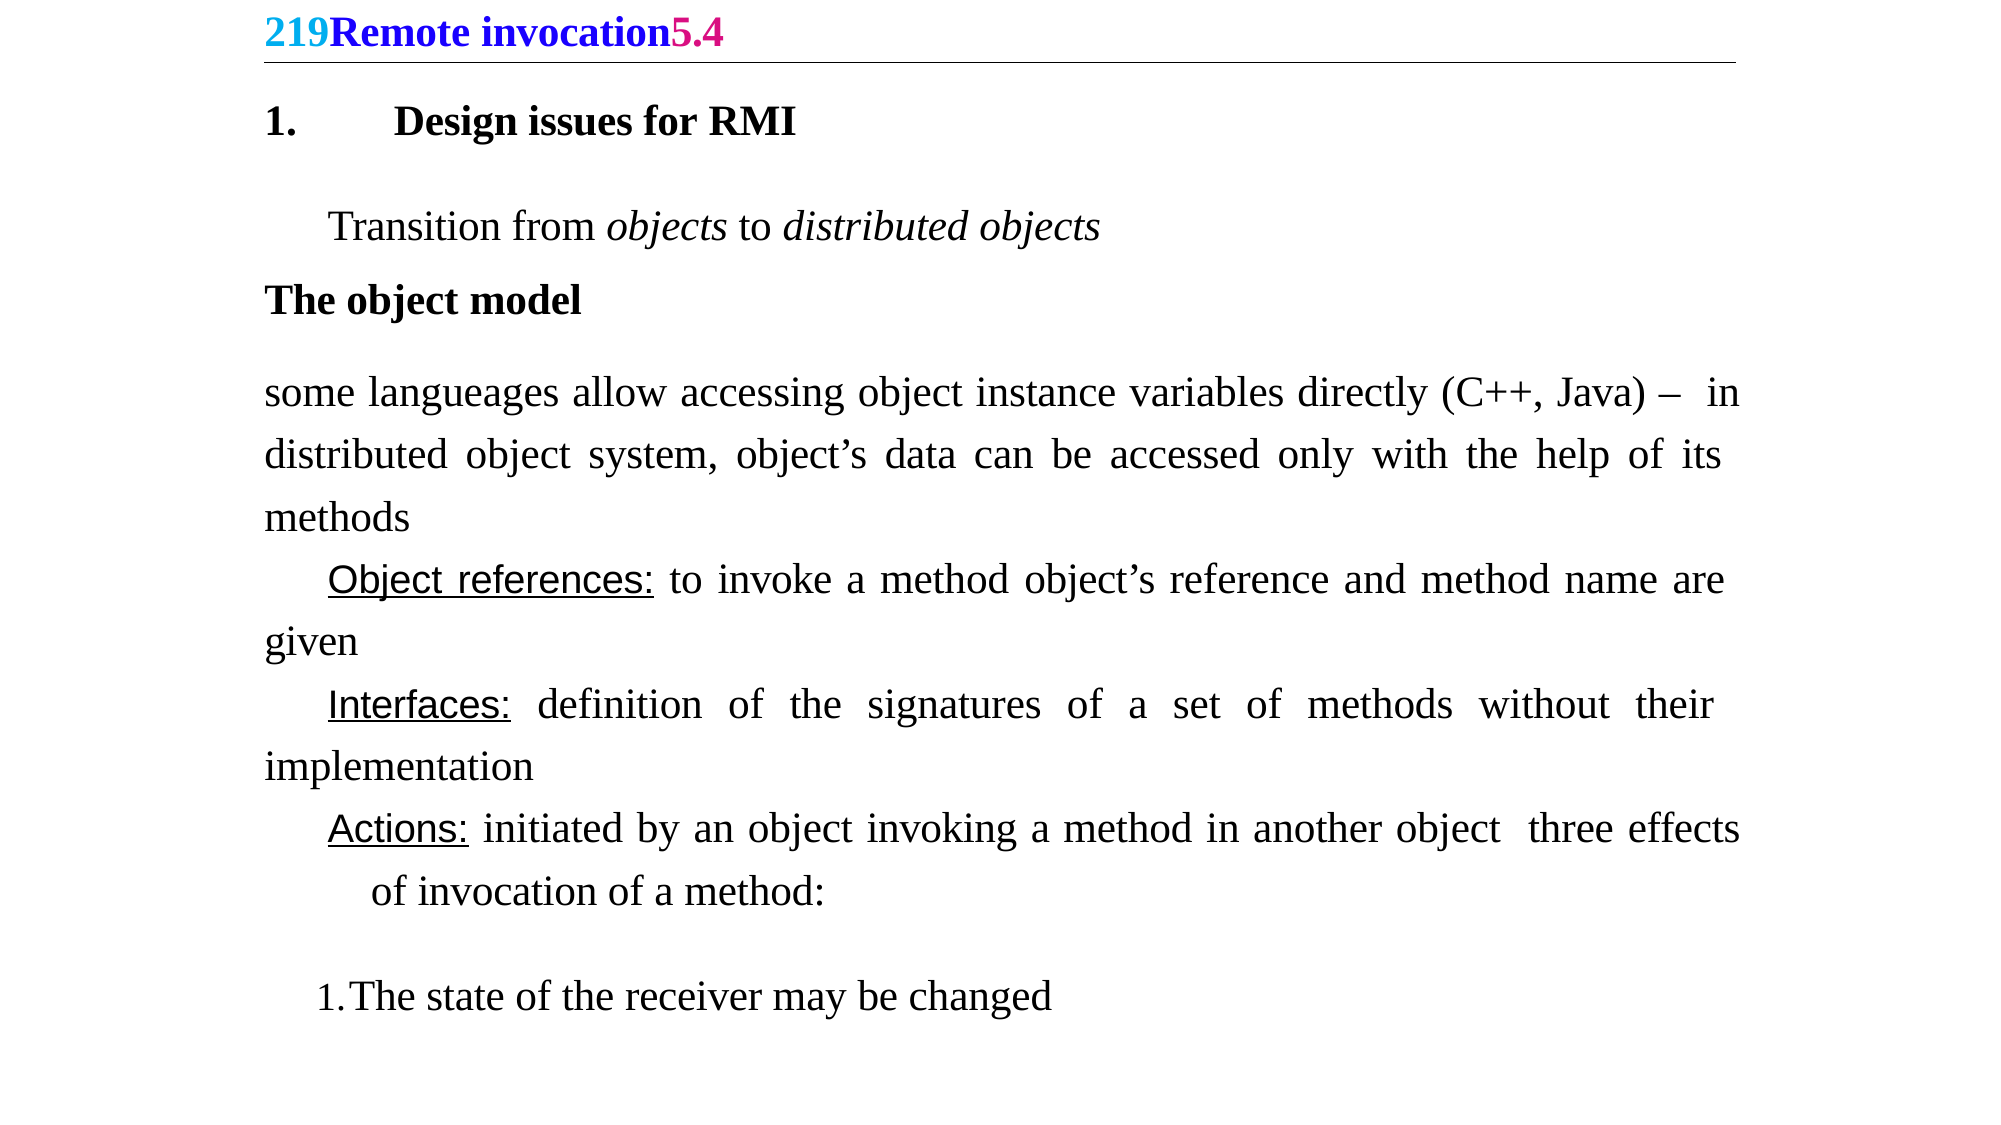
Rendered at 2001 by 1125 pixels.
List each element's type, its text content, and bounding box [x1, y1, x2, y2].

text_box [137, 59, 1863, 278]
text_box 219Remote invocation5.4 [260, 0, 728, 56]
text_box Design issues for RMI Transition from objects to distributed objects The object model some langueages allow accessing object instance variables directly (C++, Java) – in distributed object system, object’s data can be accessed only with the help of its methods Object references: to invoke a method object’s reference and method name are given Interfaces: definition of the signatures of a set of methods without their implementation Actions: initiated by an object invoking a method in another object three effects of invocation of a method: The state of the receiver may be changed [260, 278, 1740, 1019]
